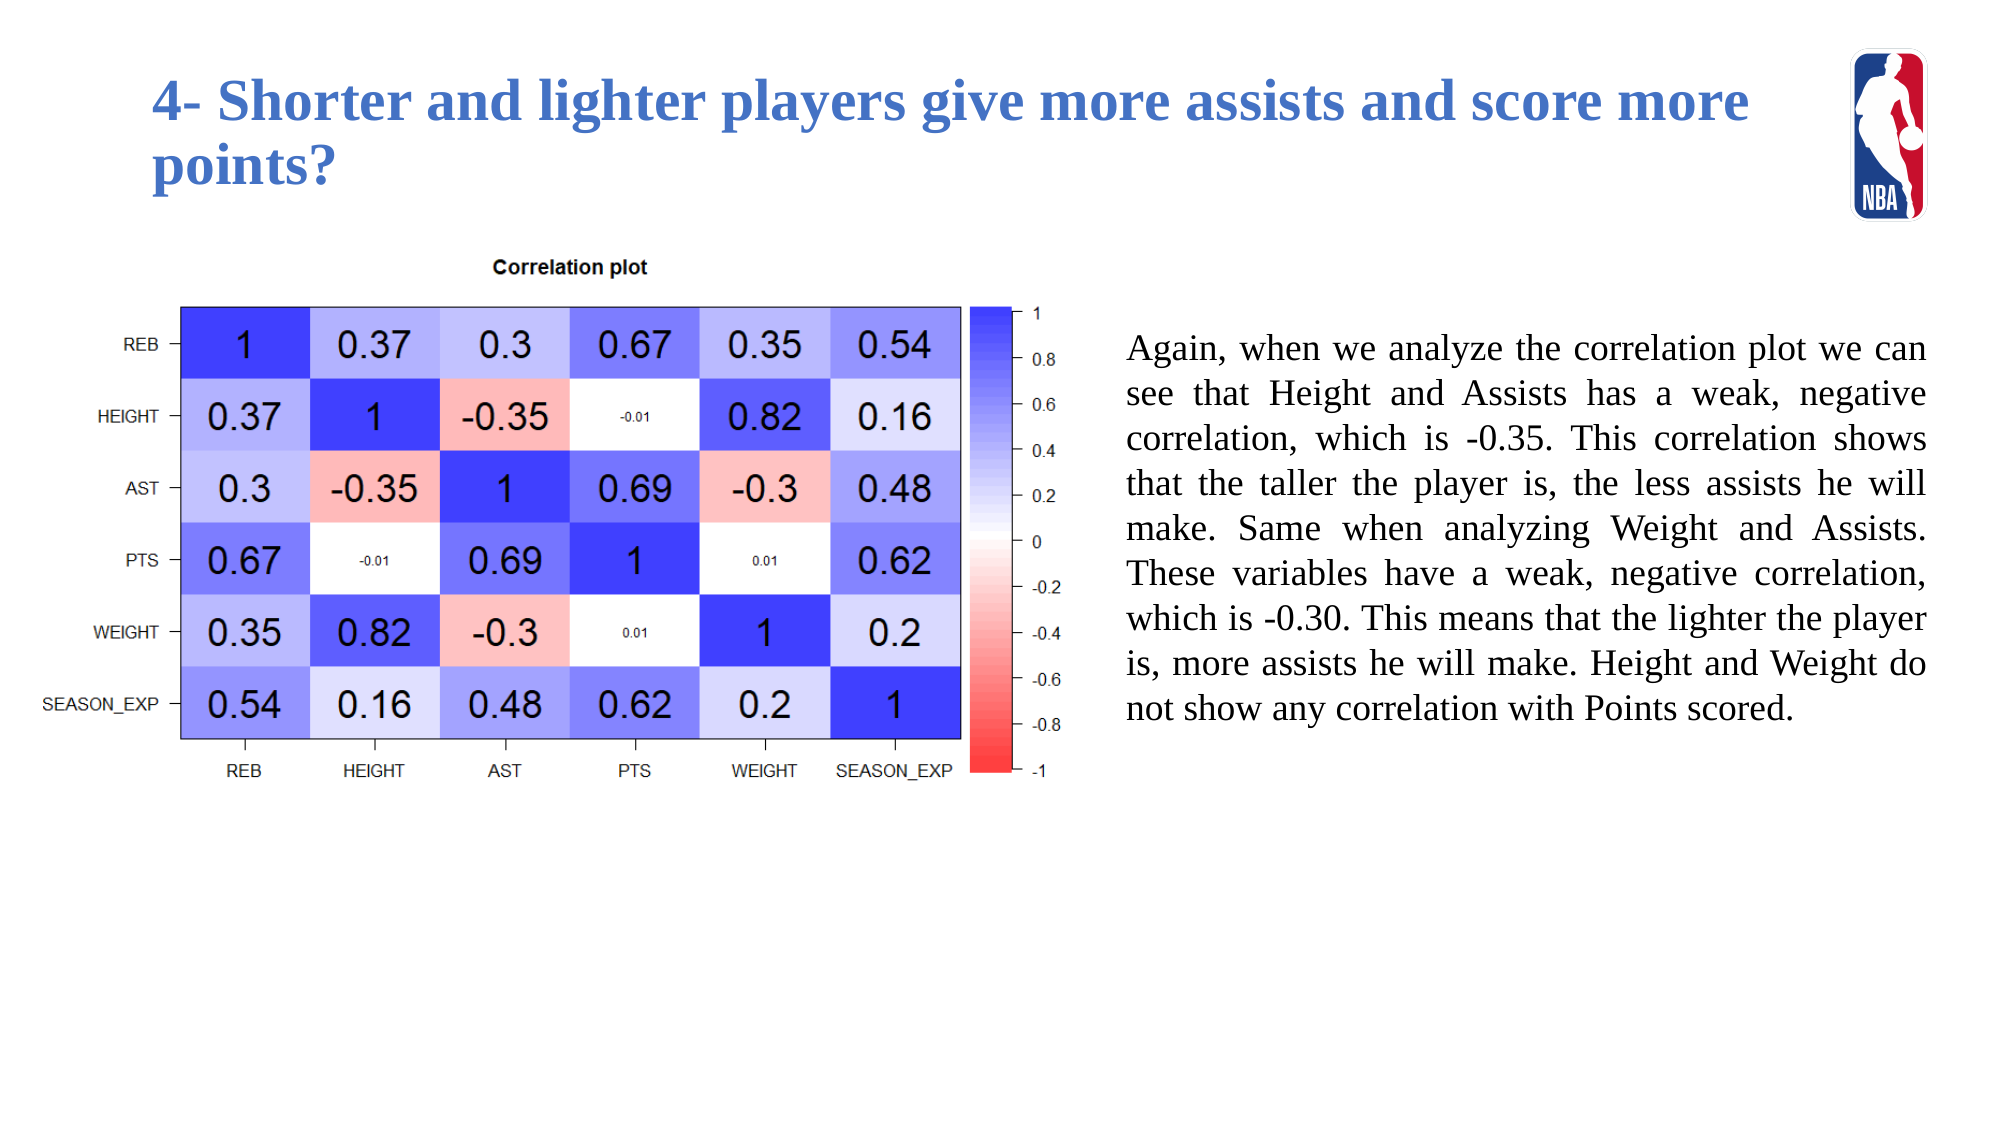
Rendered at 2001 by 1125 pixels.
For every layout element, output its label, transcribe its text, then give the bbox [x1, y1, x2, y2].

picture [1846, 40, 1932, 230]
picture [43, 225, 1074, 877]
text_box Again, when we analyze the correlation plot we can see that Height and Assists has a weak, negative correlation, which is -0.35. This correlation shows that the taller the player is, the less assists he will make. Same when analyzing Weight and Assists. These variables have a weak, negative correlation, which is -0.30. This means that the lighter the player is, more assists he will make. Height and Weight do not show any correlation with Points scored. [1111, 315, 1943, 736]
title 4- Shorter and lighter players give more assists and score more points? [137, 59, 1863, 278]
